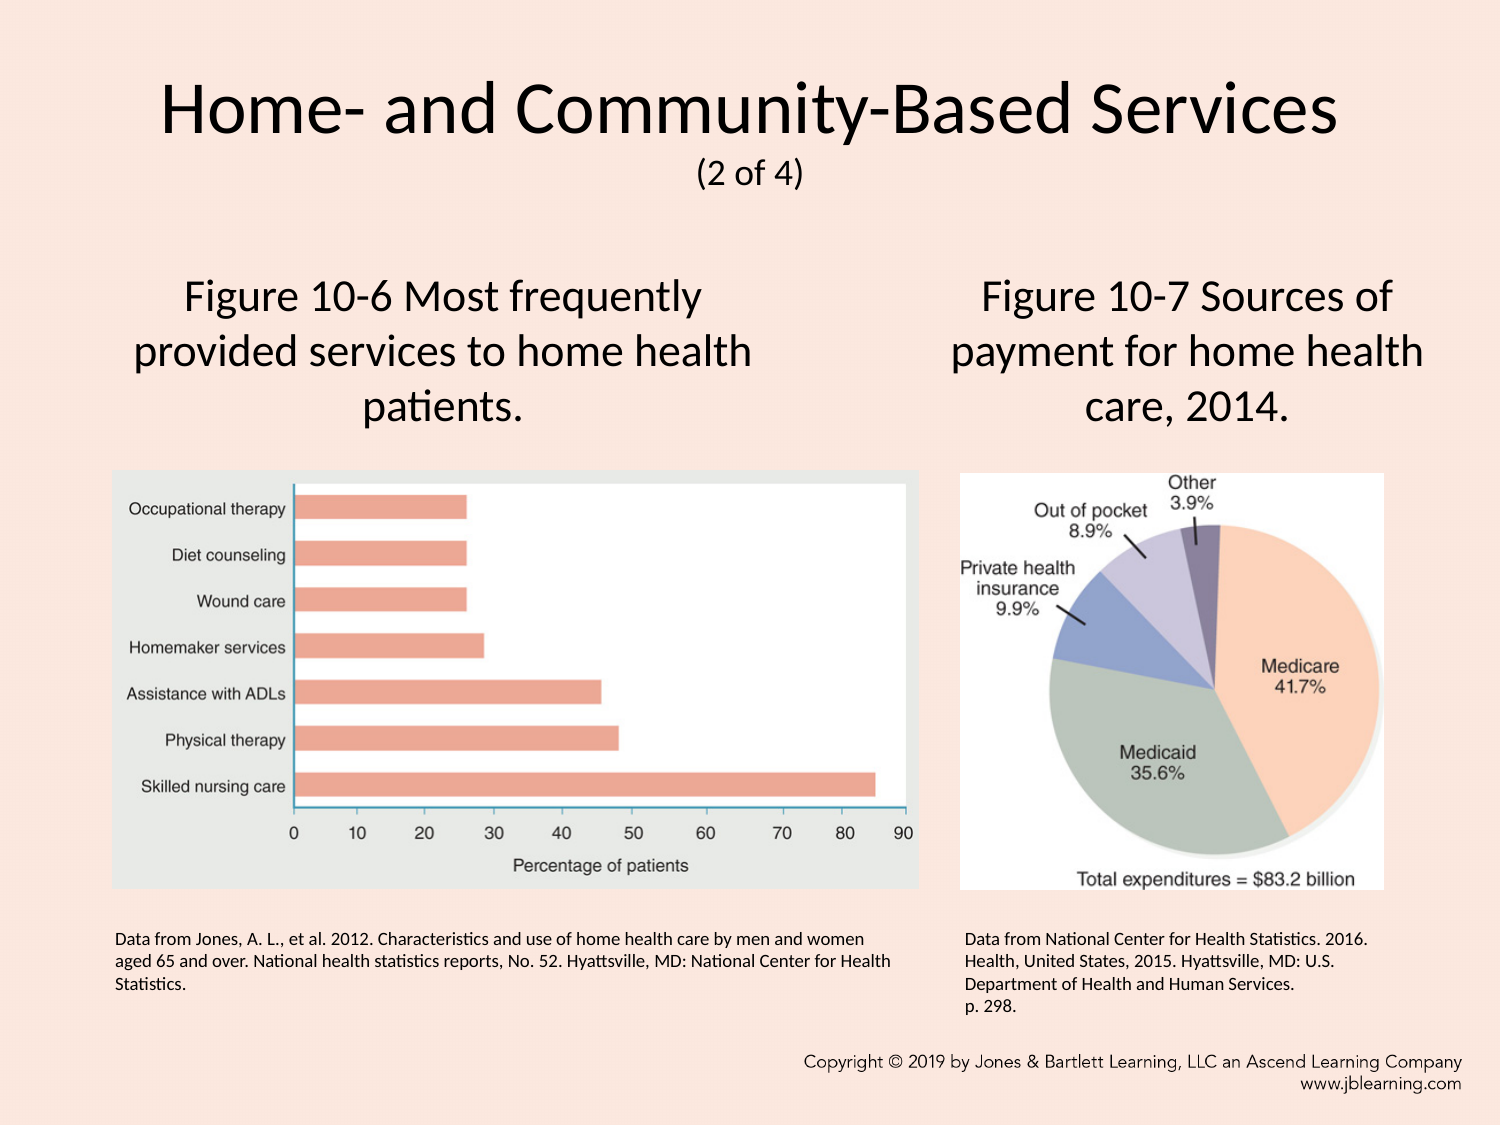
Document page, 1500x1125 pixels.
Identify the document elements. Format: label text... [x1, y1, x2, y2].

text_box Figure 10-7 Sources of payment for home health care, 2014. [887, 257, 1488, 438]
text_box Data from National Center for Health Statistics. 2016. Health, United States, 2015. Hyattsville, MD: U.S. Department of Health and Human Services. p. 298. [949, 918, 1384, 1024]
text_box Data from Jones, A. L., et al. 2012. Characteristics and use of home health care by men and women aged 65 and over. National health statistics reports, No. 52. Hyattsville, MD: National Center for Health Statistics. [100, 918, 919, 1002]
picture [0, 0, 1500, 1125]
text_box Figure 10-6 Most frequently provided services to home health patients. [118, 257, 769, 438]
title Home- and Community-Based Services (2 of 4) [137, 24, 1363, 228]
